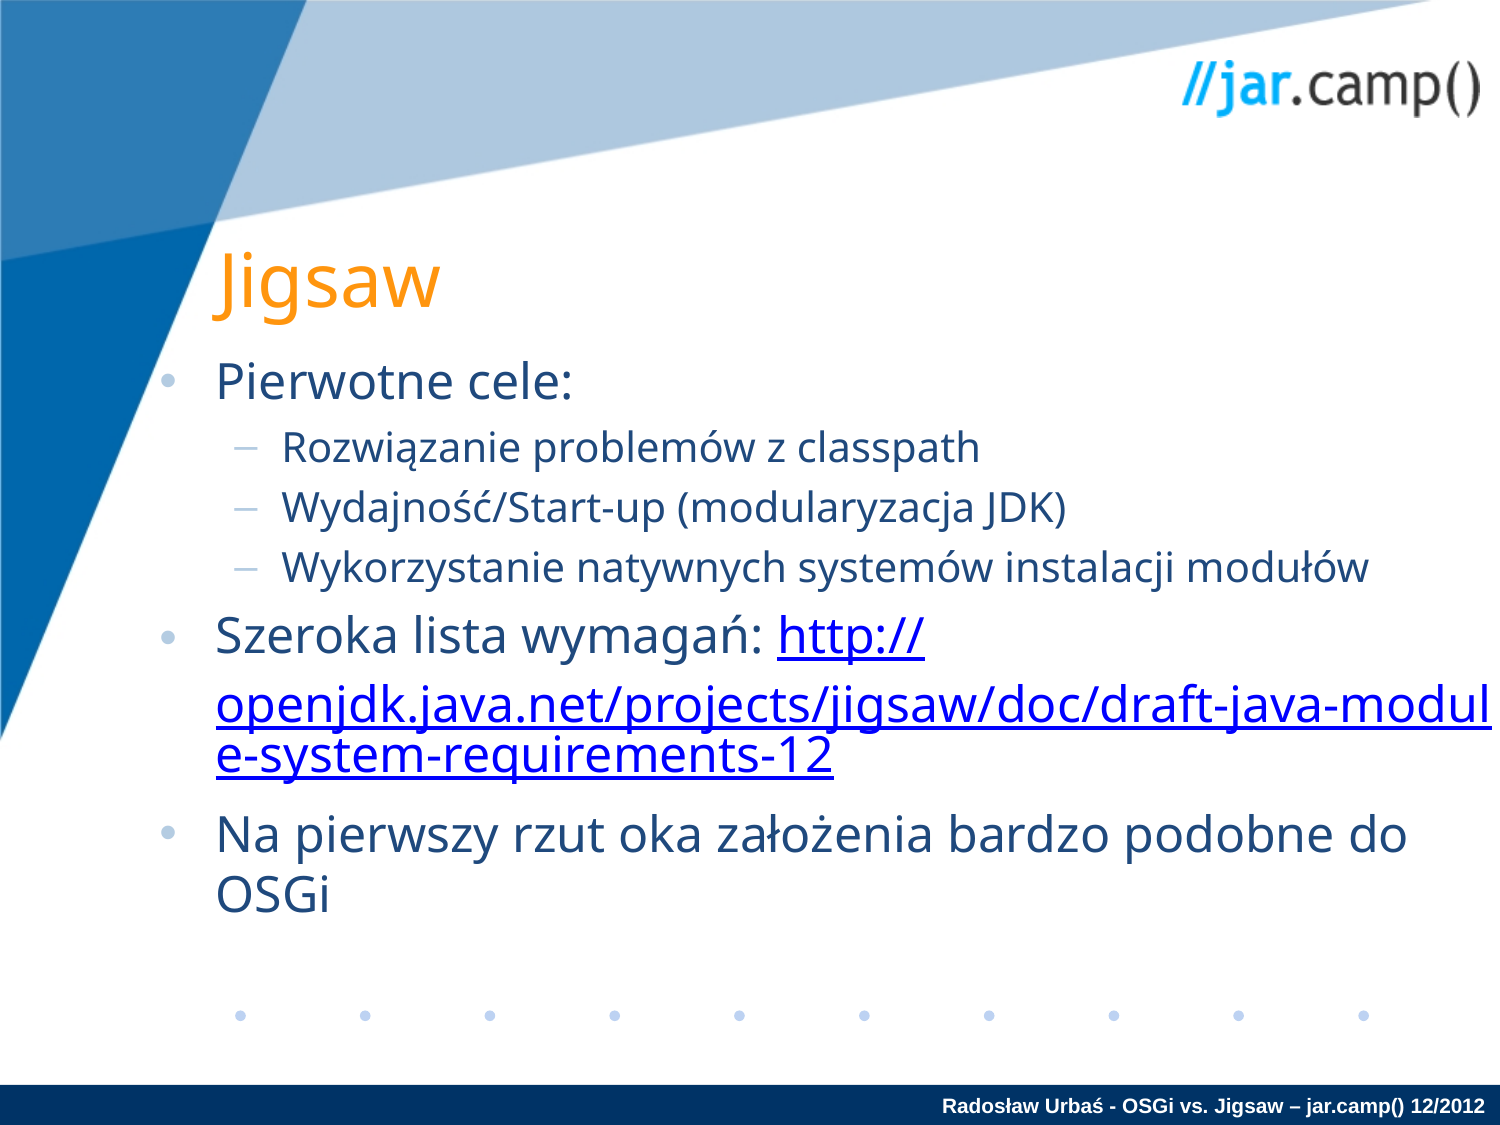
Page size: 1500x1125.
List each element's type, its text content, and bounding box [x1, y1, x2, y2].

text_box Jigsaw [218, 224, 1419, 330]
text_box Pierwotne cele: Rozwiązanie problemów z classpath Wydajność/Start-up (modularyzacja JDK) Wykorzystanie natywnych systemów instalacji modułów Szeroka lista wymagań: http://openjdk.java.net/projects/jigsaw/doc/draft-java-module-system-requirements-12 Na pierwszy rzut oka założenia bardzo podobne do OSGi [159, 350, 1500, 1003]
picture [0, 0, 1500, 842]
